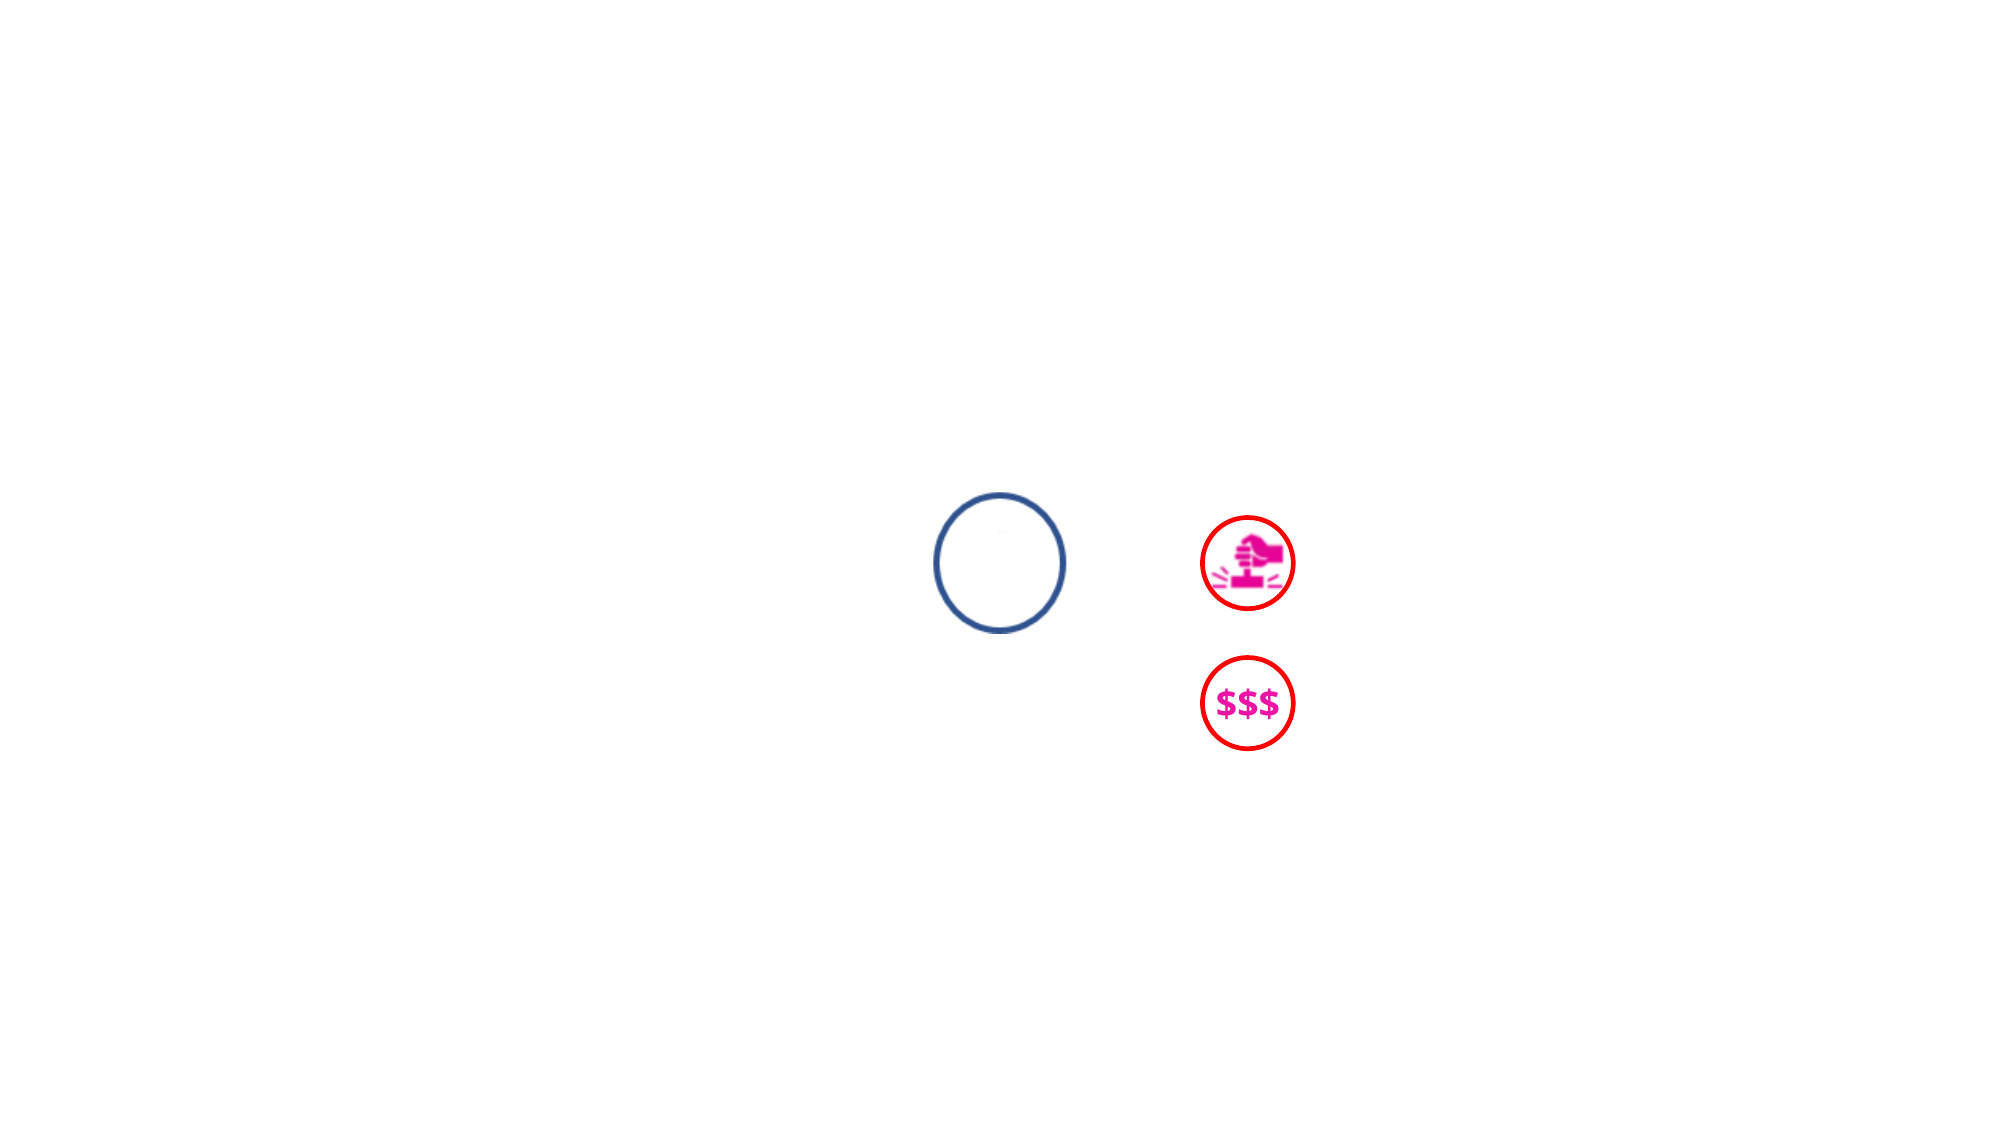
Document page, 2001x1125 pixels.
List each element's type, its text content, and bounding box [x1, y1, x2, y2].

text_box [1212, 733, 1284, 750]
picture [932, 491, 1068, 634]
text_box [1201, 543, 1206, 584]
text_box [1213, 656, 1283, 672]
picture [1206, 531, 1289, 593]
text_box [1289, 541, 1295, 585]
text_box [1214, 516, 1282, 531]
text_box $$$ [1201, 672, 1296, 733]
text_box [1212, 593, 1284, 610]
